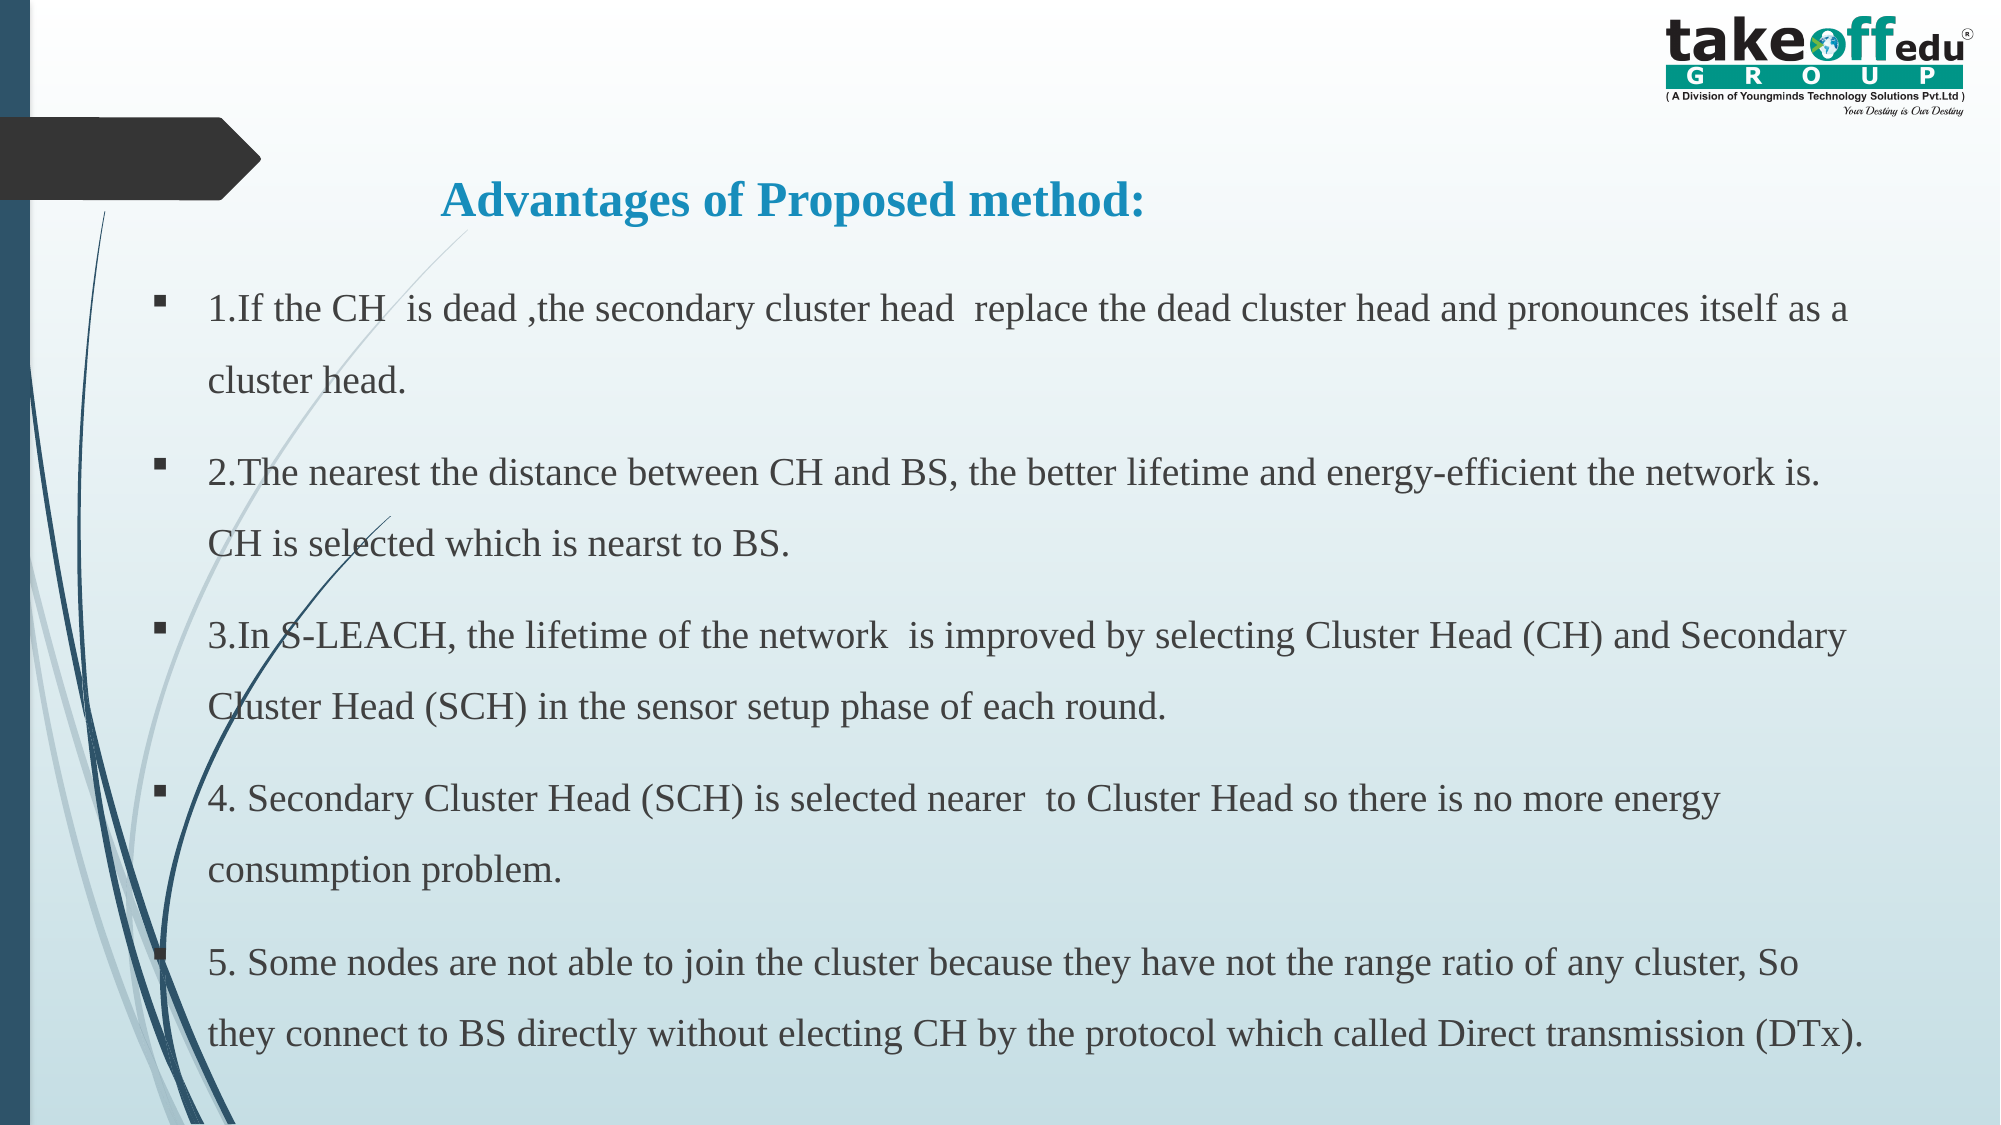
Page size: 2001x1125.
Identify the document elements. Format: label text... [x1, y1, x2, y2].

picture [1656, 15, 1980, 132]
title Advantages of Proposed method: [425, 159, 1888, 251]
text_box 1.If the CH is dead ,the secondary cluster head replace the dead cluster head and pronounces itself as a cluster head. 2.The nearest the distance between CH and BS, the better lifetime and energy-efficient the network is. CH is selected which is nearst to BS. 3.In S-LEACH, the lifetime of the network is improved by selecting Cluster Head (CH) and Secondary Cluster Head (SCH) in the sensor setup phase of each round. 4. Secondary Cluster Head (SCH) is selected nearer to Cluster Head so there is no more energy consumption problem. 5. Some nodes are not able to join the cluster because they have not the range ratio of any cluster, So they connect to BS directly without electing CH by the protocol which called Direct transmission (DTx). [136, 251, 1894, 1062]
